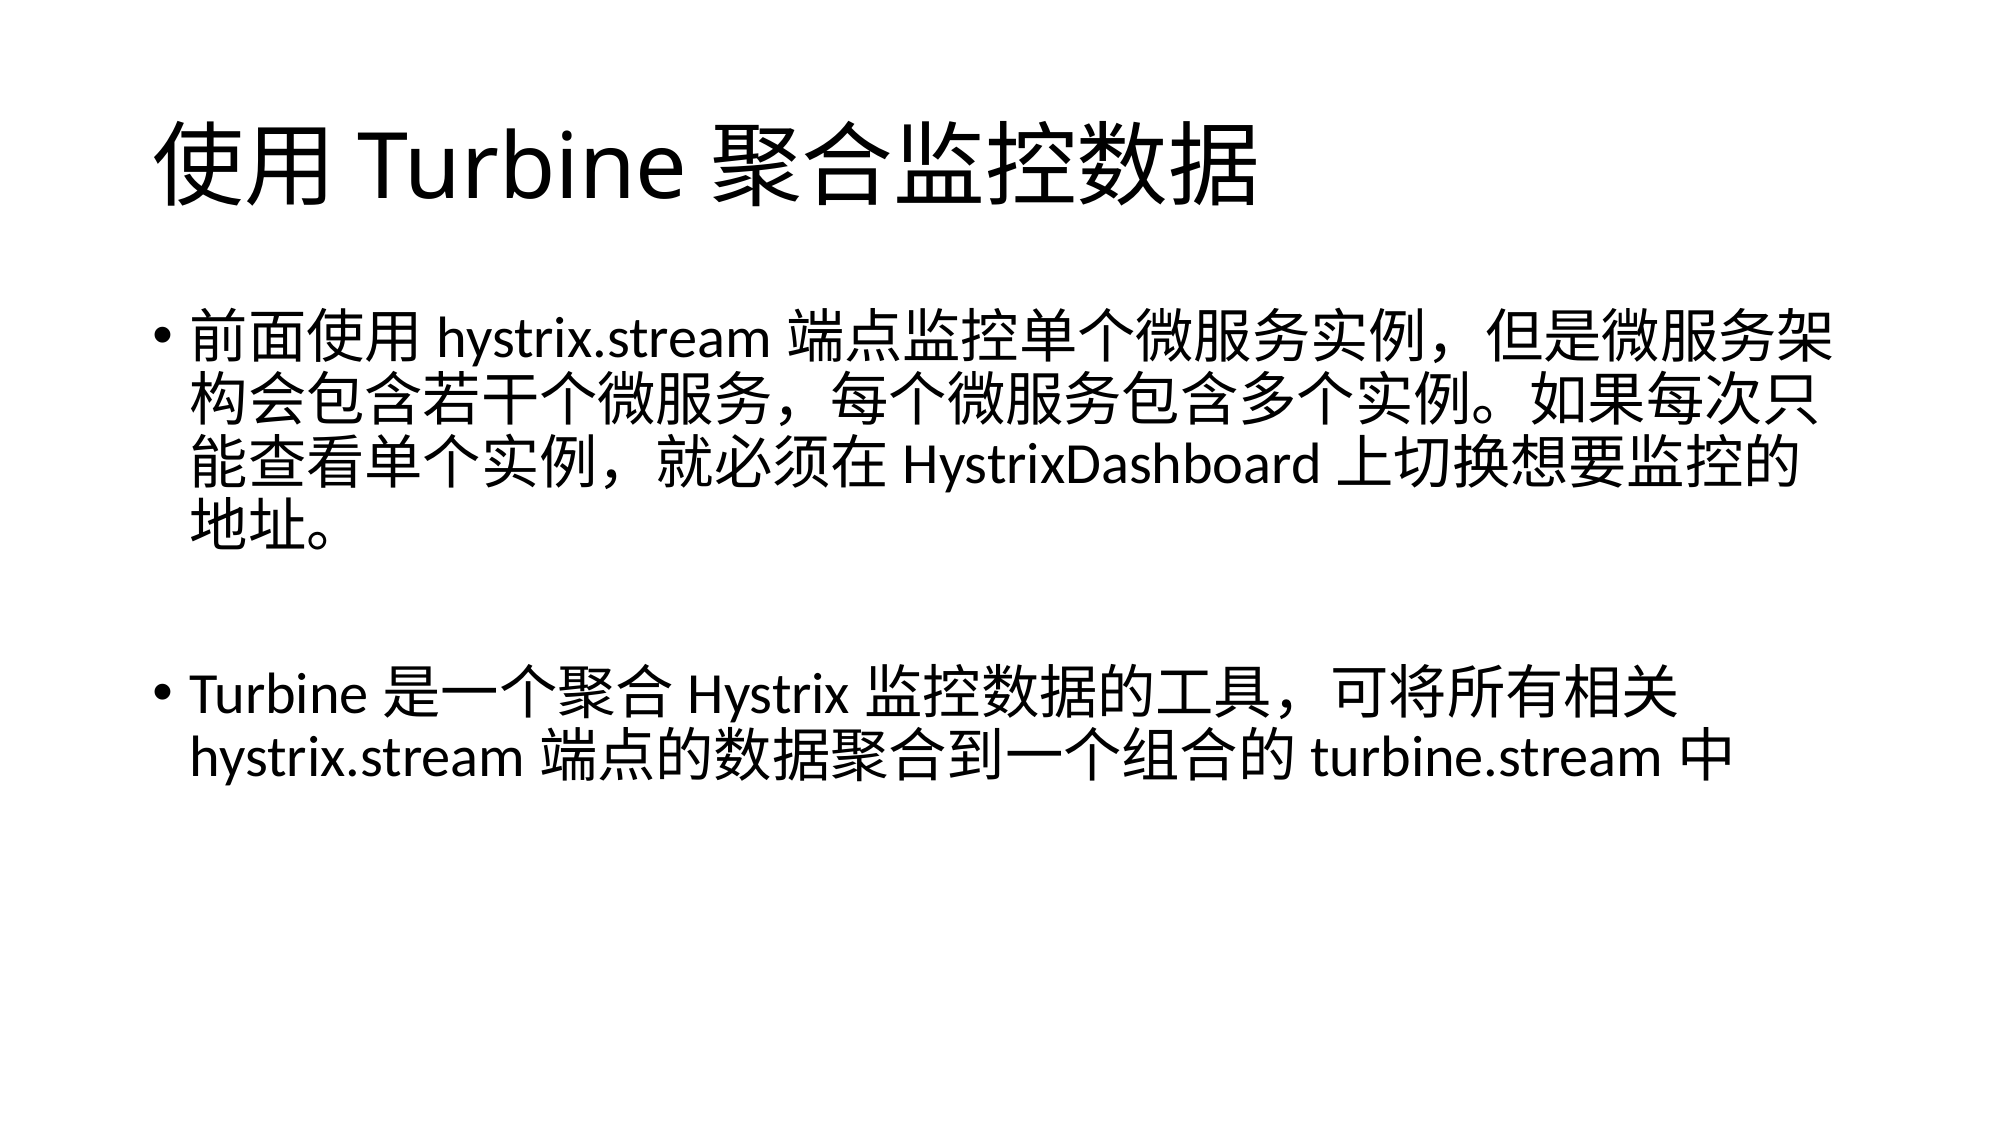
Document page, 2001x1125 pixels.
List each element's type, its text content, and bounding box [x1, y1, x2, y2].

list 前面使用hystrix.stream端点监控单个微服务实例，但是微服务架构会包含若干个微服务，每个微服务包含多个实例。如果每次只能查看单个实例，就必须在HystrixDashboard上切换想要监控的地址。 Turbine是一个聚合Hystrix监控数据的工具，可将所有相关hystrix.stream端点的数据聚合到一个组合的turbine.stream中 [137, 299, 1863, 1014]
title 使用Turbine聚合监控数据 [137, 59, 1863, 278]
